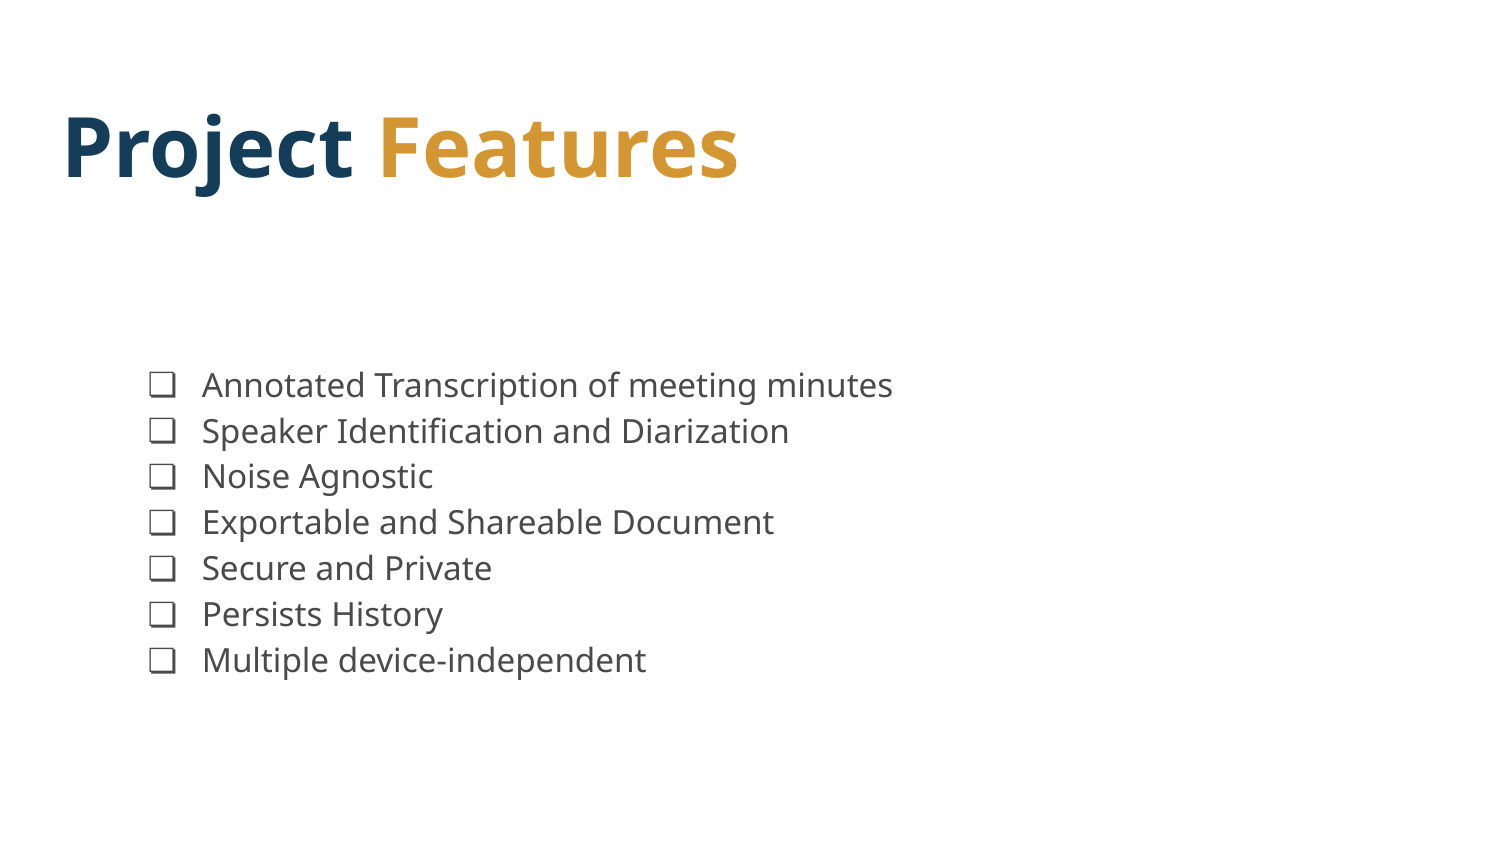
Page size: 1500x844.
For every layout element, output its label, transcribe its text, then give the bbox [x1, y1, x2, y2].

title Project Features [46, 79, 1463, 230]
text_box Annotated Transcription of meeting minutes Speaker Identification and Diarization Noise Agnostic Exportable and Shareable Document Secure and Private Persists History Multiple device-independent [111, 272, 1308, 765]
